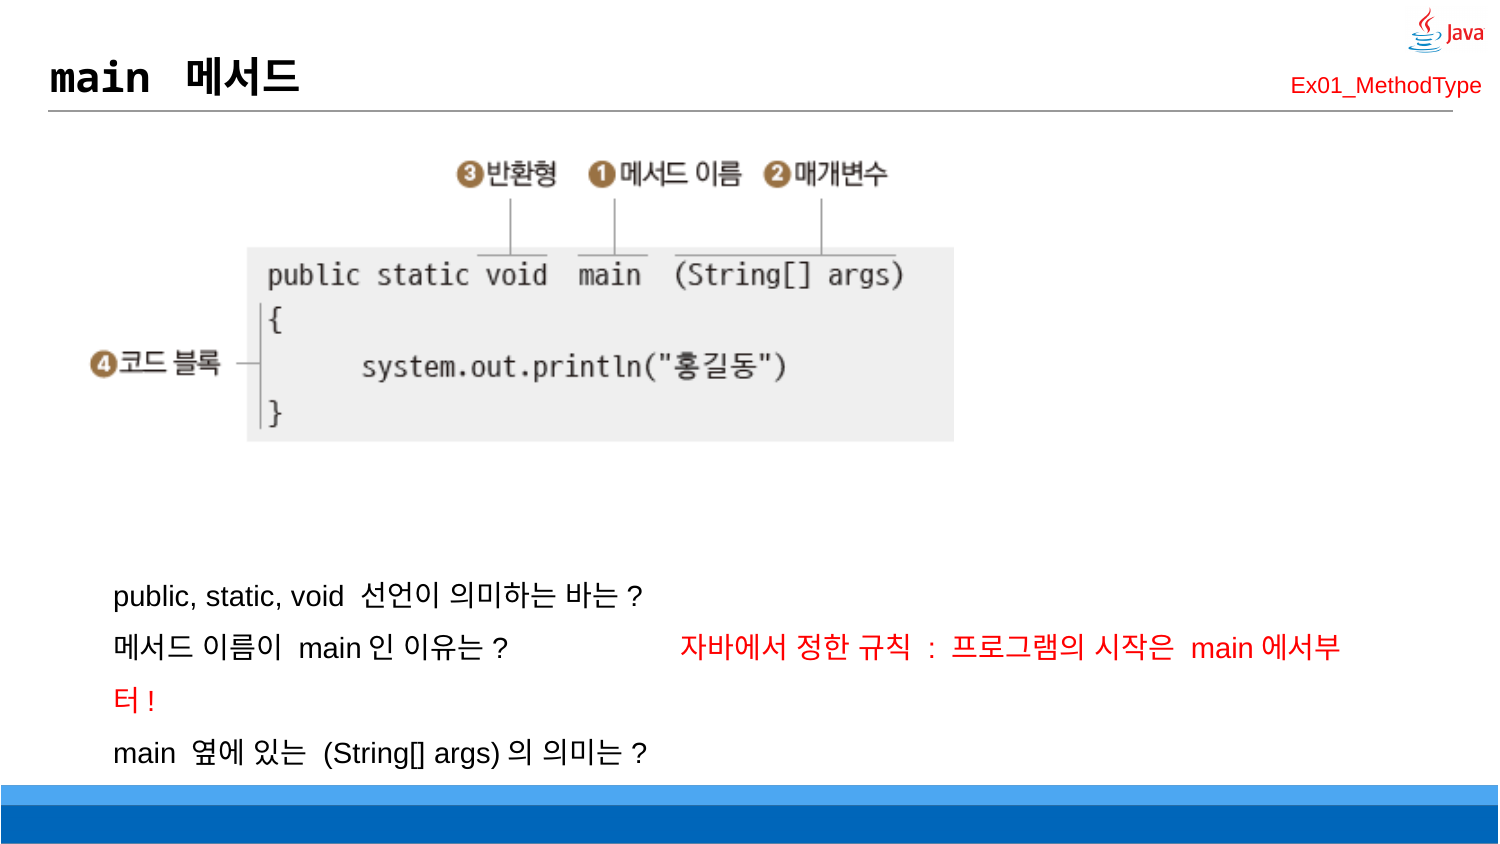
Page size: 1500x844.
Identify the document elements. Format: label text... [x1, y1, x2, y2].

picture [0, 785, 1500, 844]
text_box Ex01_MethodType [1005, 51, 1498, 113]
picture [82, 145, 954, 460]
picture [1405, 6, 1488, 51]
title main 메서드 [35, 35, 1269, 117]
text_box public, static, void 선언이 의미하는 바는? 메서드 이름이 main인 이유는? 자바에서 정한 규칙 : 프로그램의 시작은 main에서부터! main 옆에 있는 (String[] args)의 의미는? [98, 544, 1385, 725]
